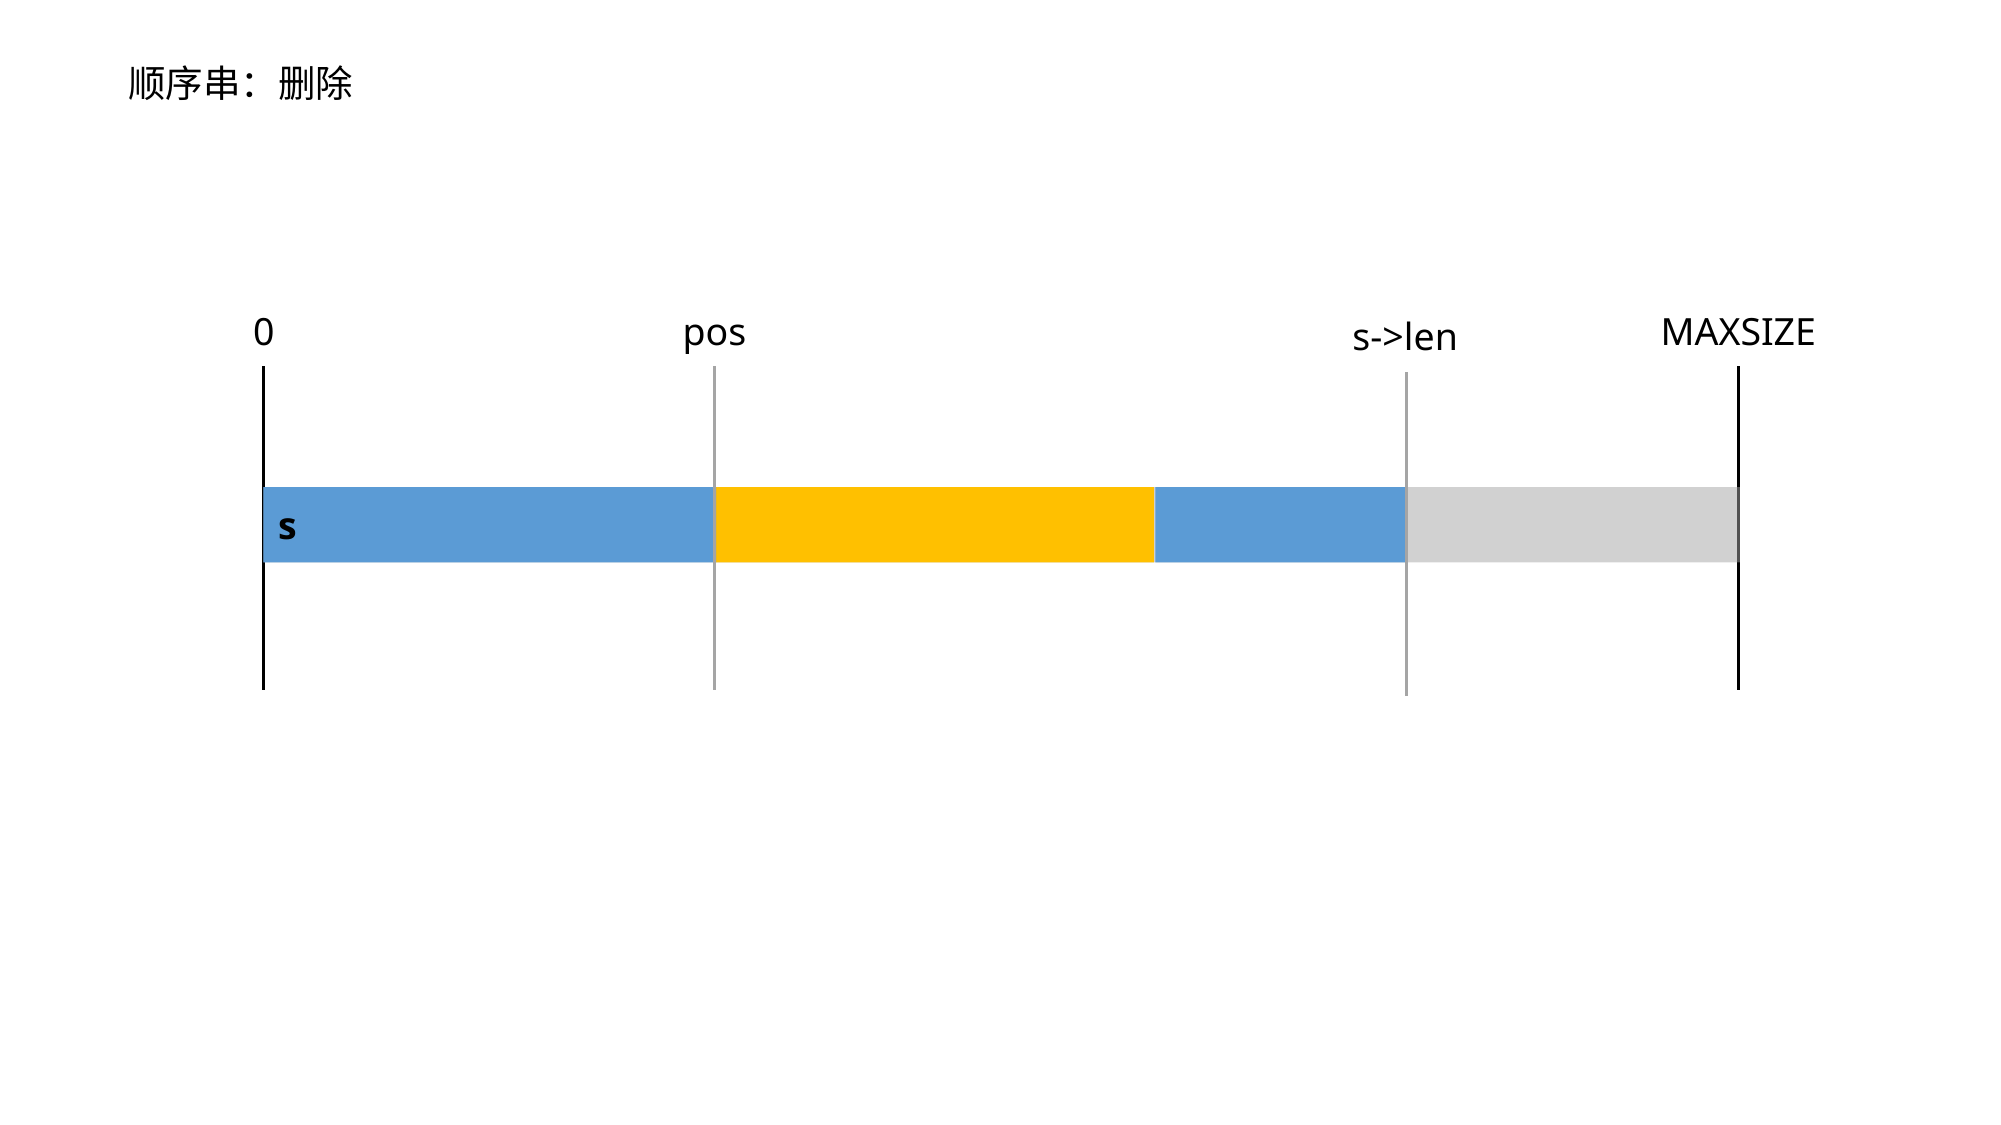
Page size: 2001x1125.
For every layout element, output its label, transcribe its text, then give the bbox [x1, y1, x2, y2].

text_box pos [646, 300, 783, 360]
text_box [1486, 487, 1738, 563]
text_box 0 [238, 300, 376, 360]
text_box [1154, 486, 1325, 563]
text_box s [264, 486, 713, 563]
text_box [717, 486, 1154, 563]
text_box 顺序串：删除 [113, 52, 450, 113]
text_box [1325, 305, 1486, 696]
text_box MAXSIZE [1630, 300, 1847, 360]
